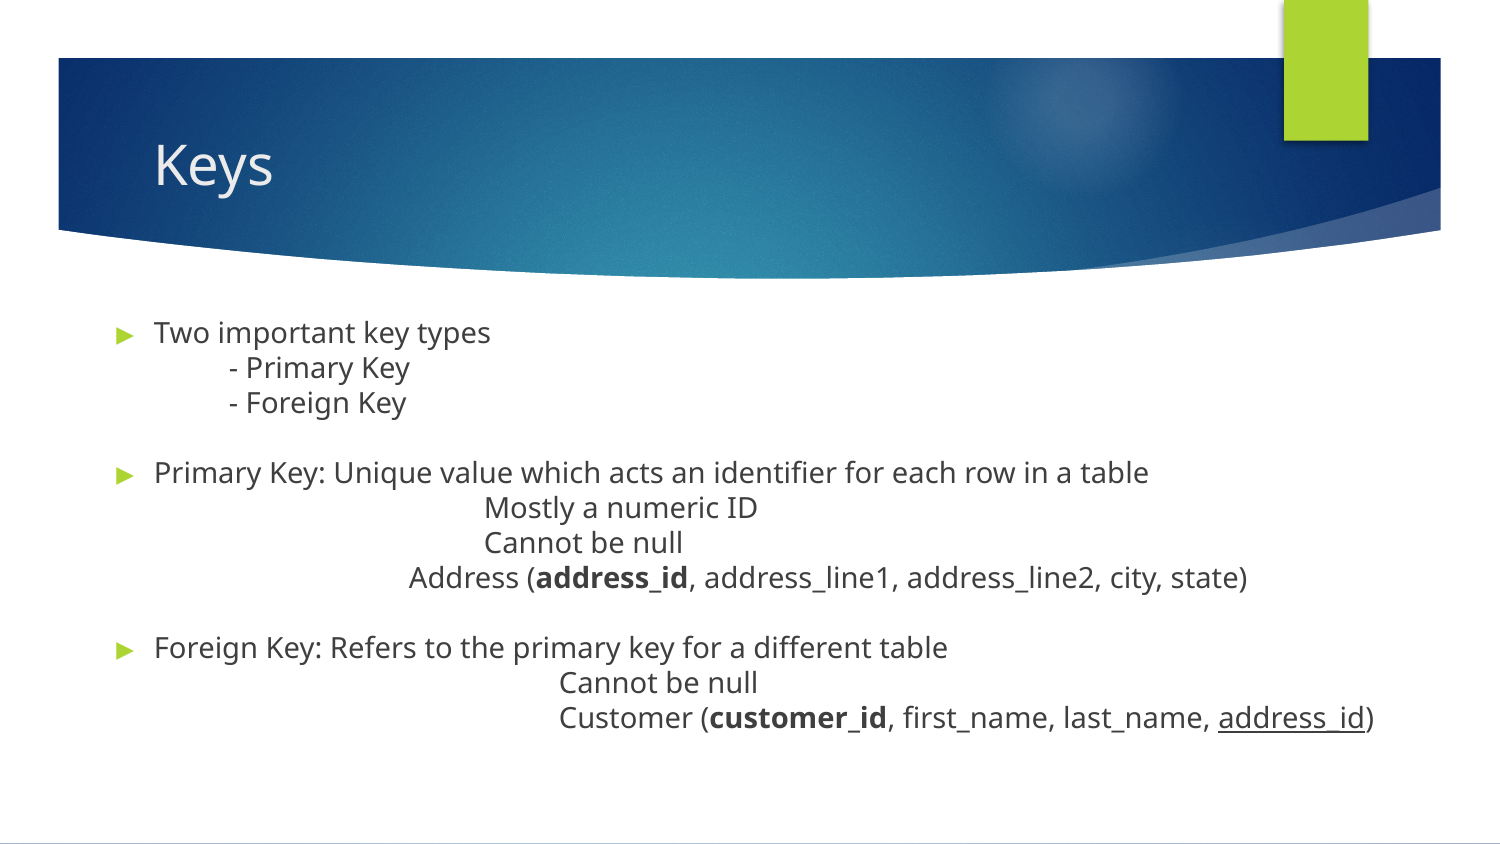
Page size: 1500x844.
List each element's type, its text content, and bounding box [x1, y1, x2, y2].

picture [59, 58, 1440, 278]
list Two important key types - Primary Key - Foreign Key Primary Key: Unique value which acts an identifier for each row in a table Mostly a numeric ID Cannot be null Address (address_id, address_line1, address_line2, city, state) Foreign Key: Refers to the primary key for a different table Cannot be null Customer (customer_id, first_name, last_name, address_id) [67, 303, 1444, 774]
title Keys [142, 119, 1220, 207]
